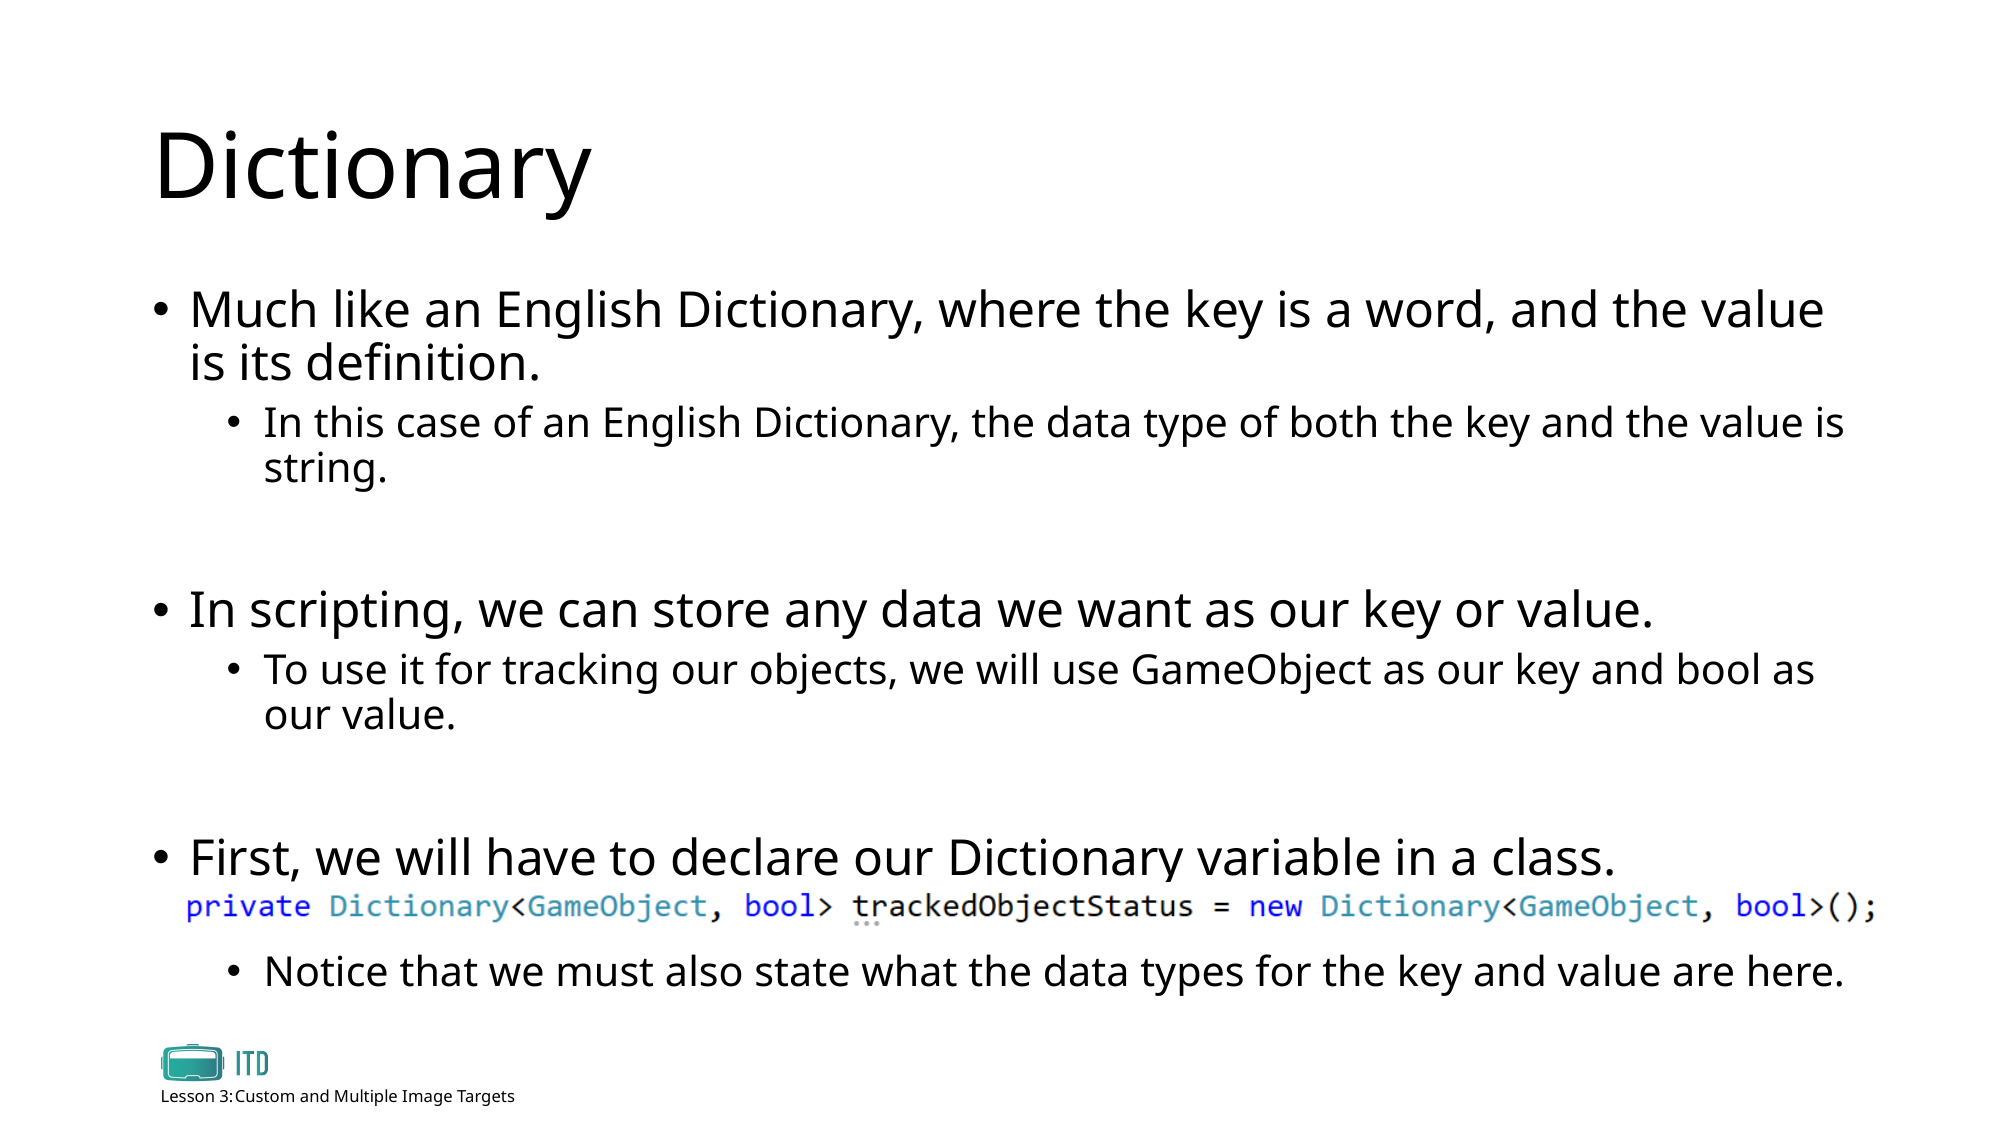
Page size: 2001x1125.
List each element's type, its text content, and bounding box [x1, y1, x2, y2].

picture [170, 882, 1896, 932]
list Much like an English Dictionary, where the key is a word, and the value is its definition. In this case of an English Dictionary, the data type of both the key and the value is string. In scripting, we can store any data we want as our key or value. To use it for tracking our objects, we will use GameObject as our key and bool as our value. First, we will have to declare our Dictionary variable in a class. Notice that we must also state what the data types for the key and value are here. [137, 277, 1863, 1014]
title Dictionary [137, 59, 1863, 277]
picture [161, 1044, 268, 1082]
